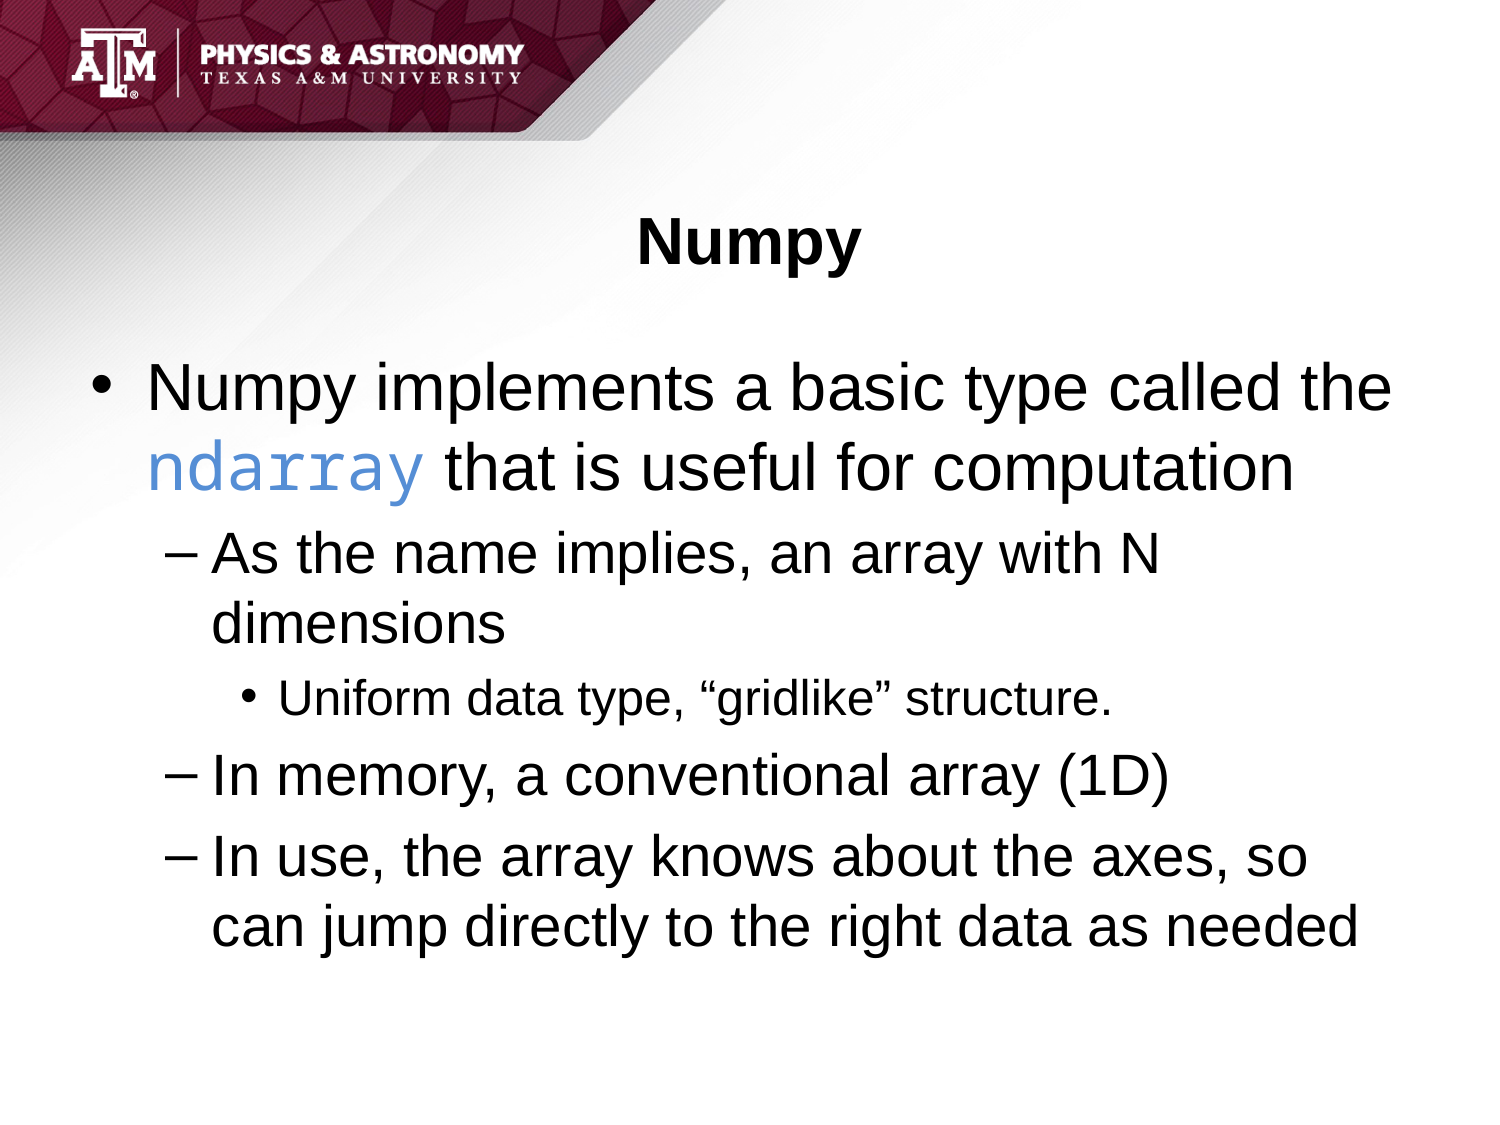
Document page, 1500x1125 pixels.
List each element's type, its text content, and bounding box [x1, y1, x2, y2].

title Numpy [75, 172, 1425, 304]
list Numpy implements a basic type called the ndarray that is useful for computation As the name implies, an array with N dimensions Uniform data type, “gridlike” structure. In memory, a conventional array (1D) In use, the array knows about the axes, so can jump directly to the right data as needed [75, 336, 1425, 1005]
picture [0, 0, 1500, 1125]
